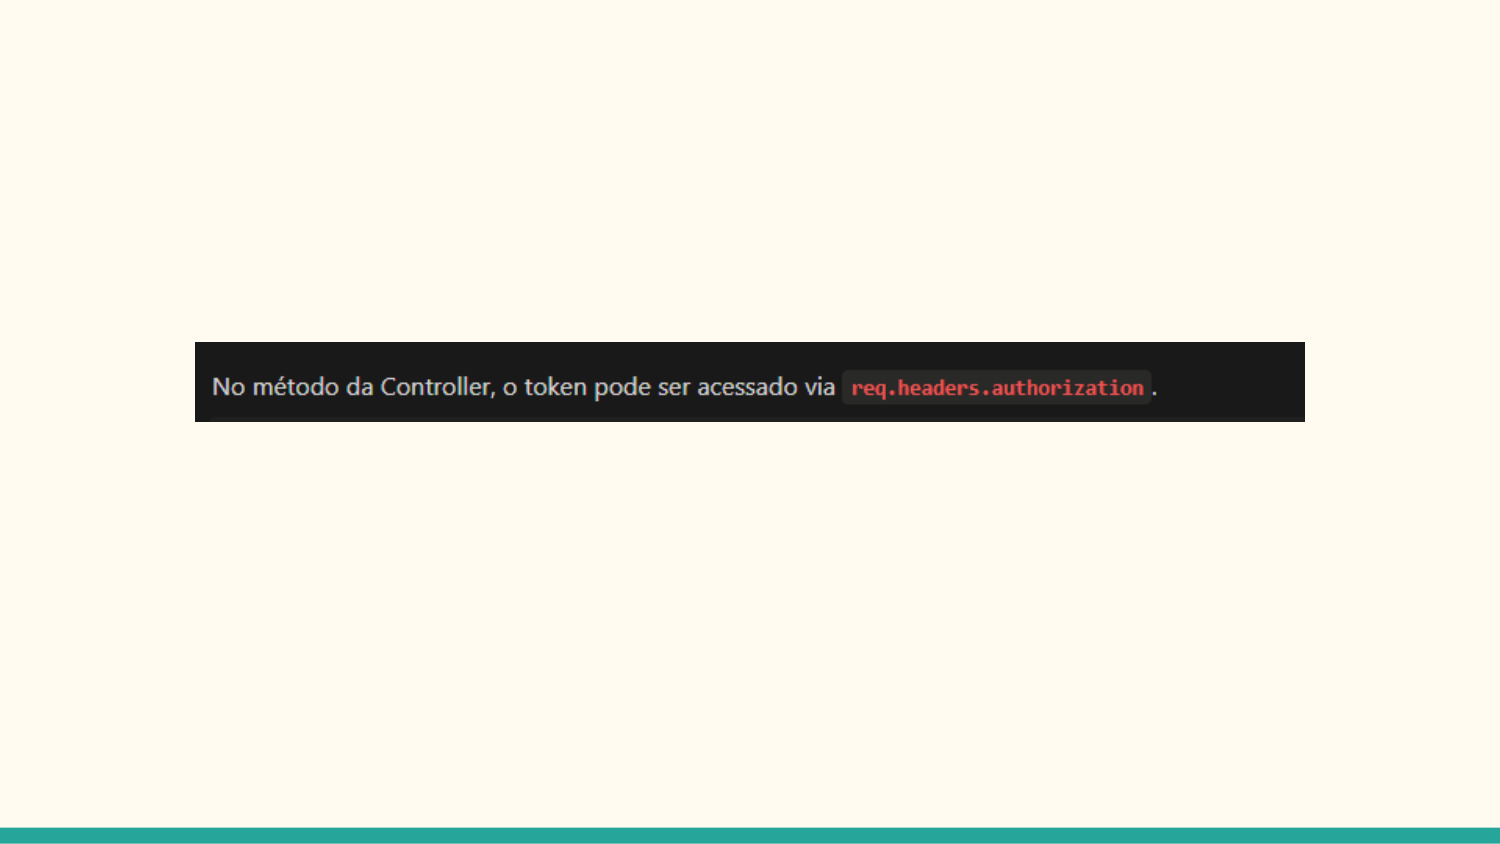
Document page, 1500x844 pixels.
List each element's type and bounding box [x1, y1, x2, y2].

picture [195, 341, 1305, 423]
